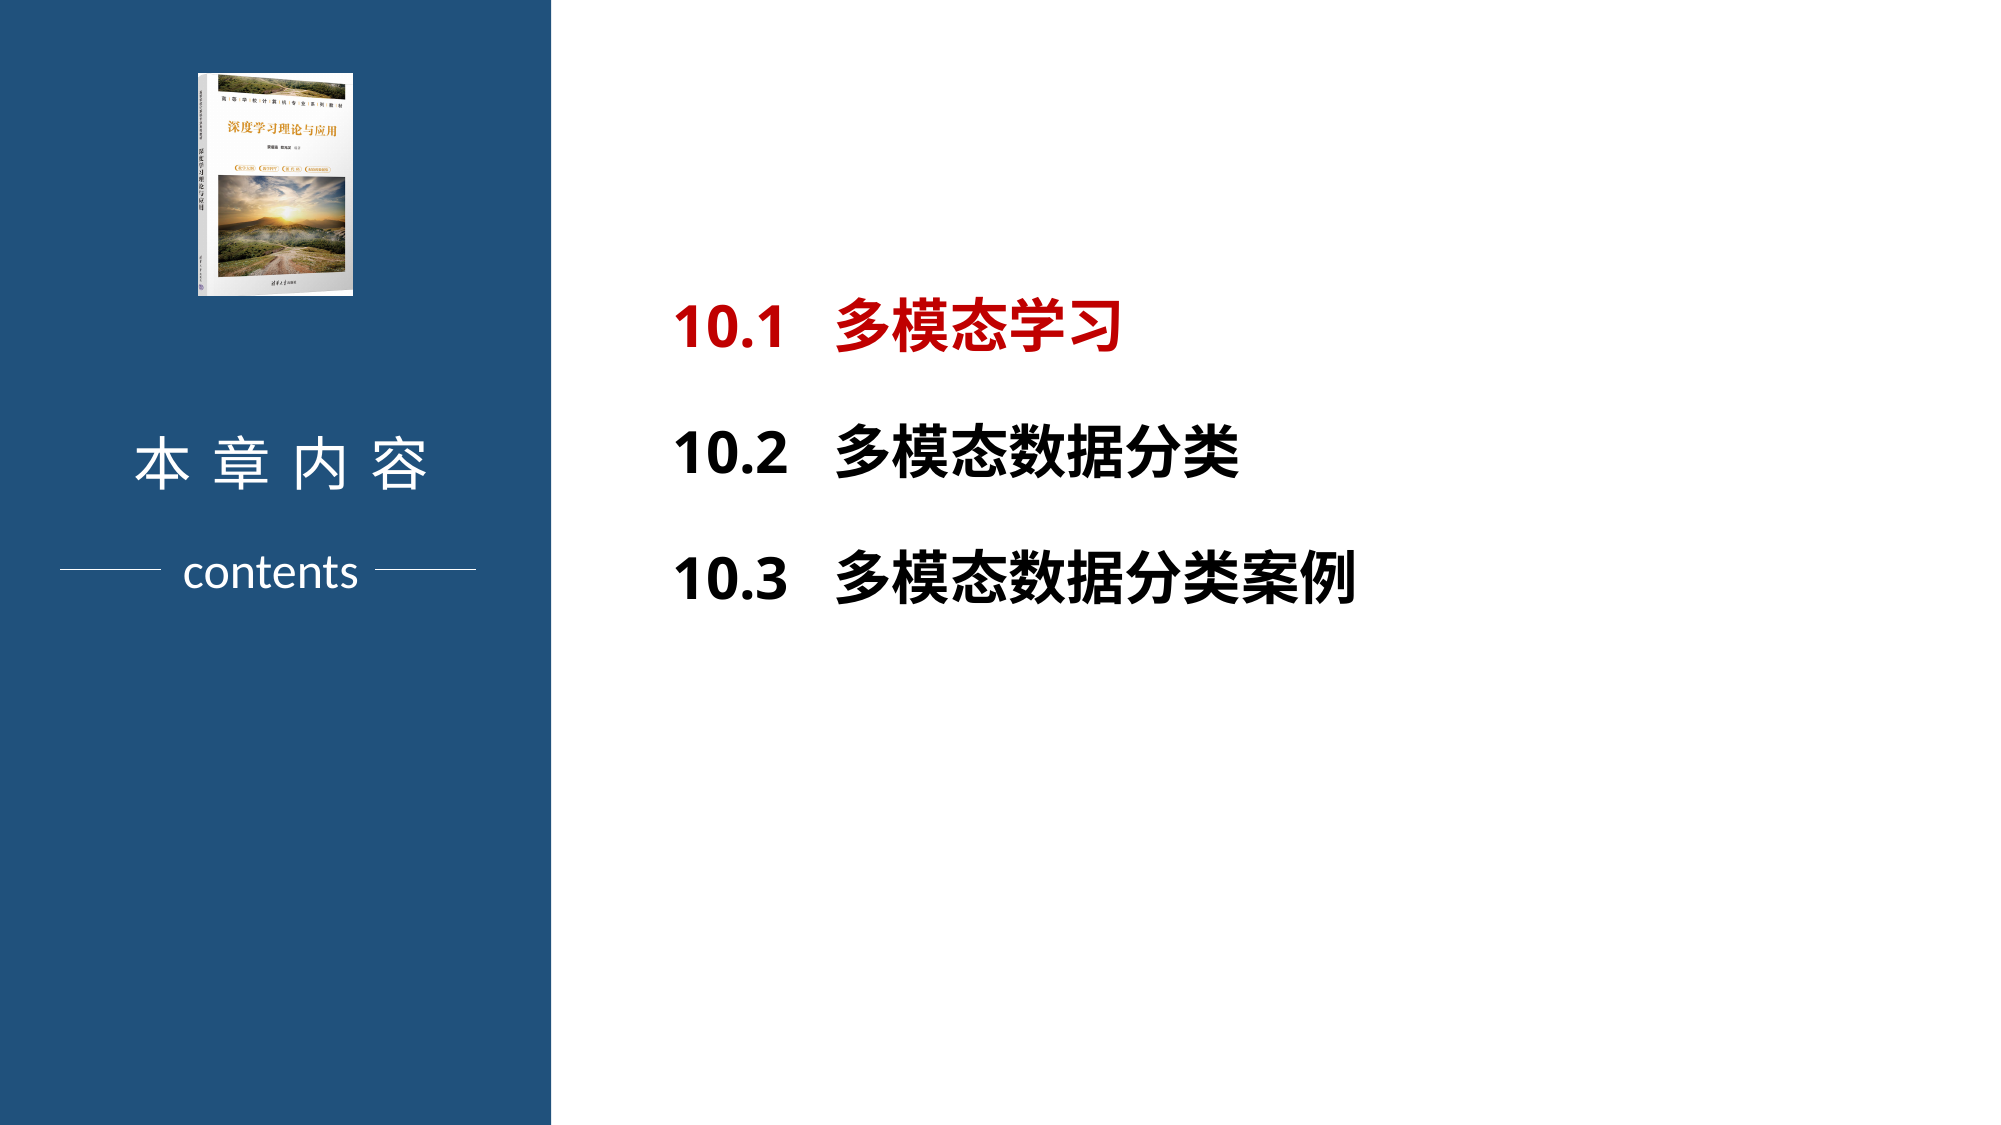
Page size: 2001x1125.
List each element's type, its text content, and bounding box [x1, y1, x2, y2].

picture [0, 0, 552, 1125]
text_box 10.1 多模态学习 10.2 多模态数据分类 10.3 多模态数据分类案例 [657, 247, 1967, 967]
